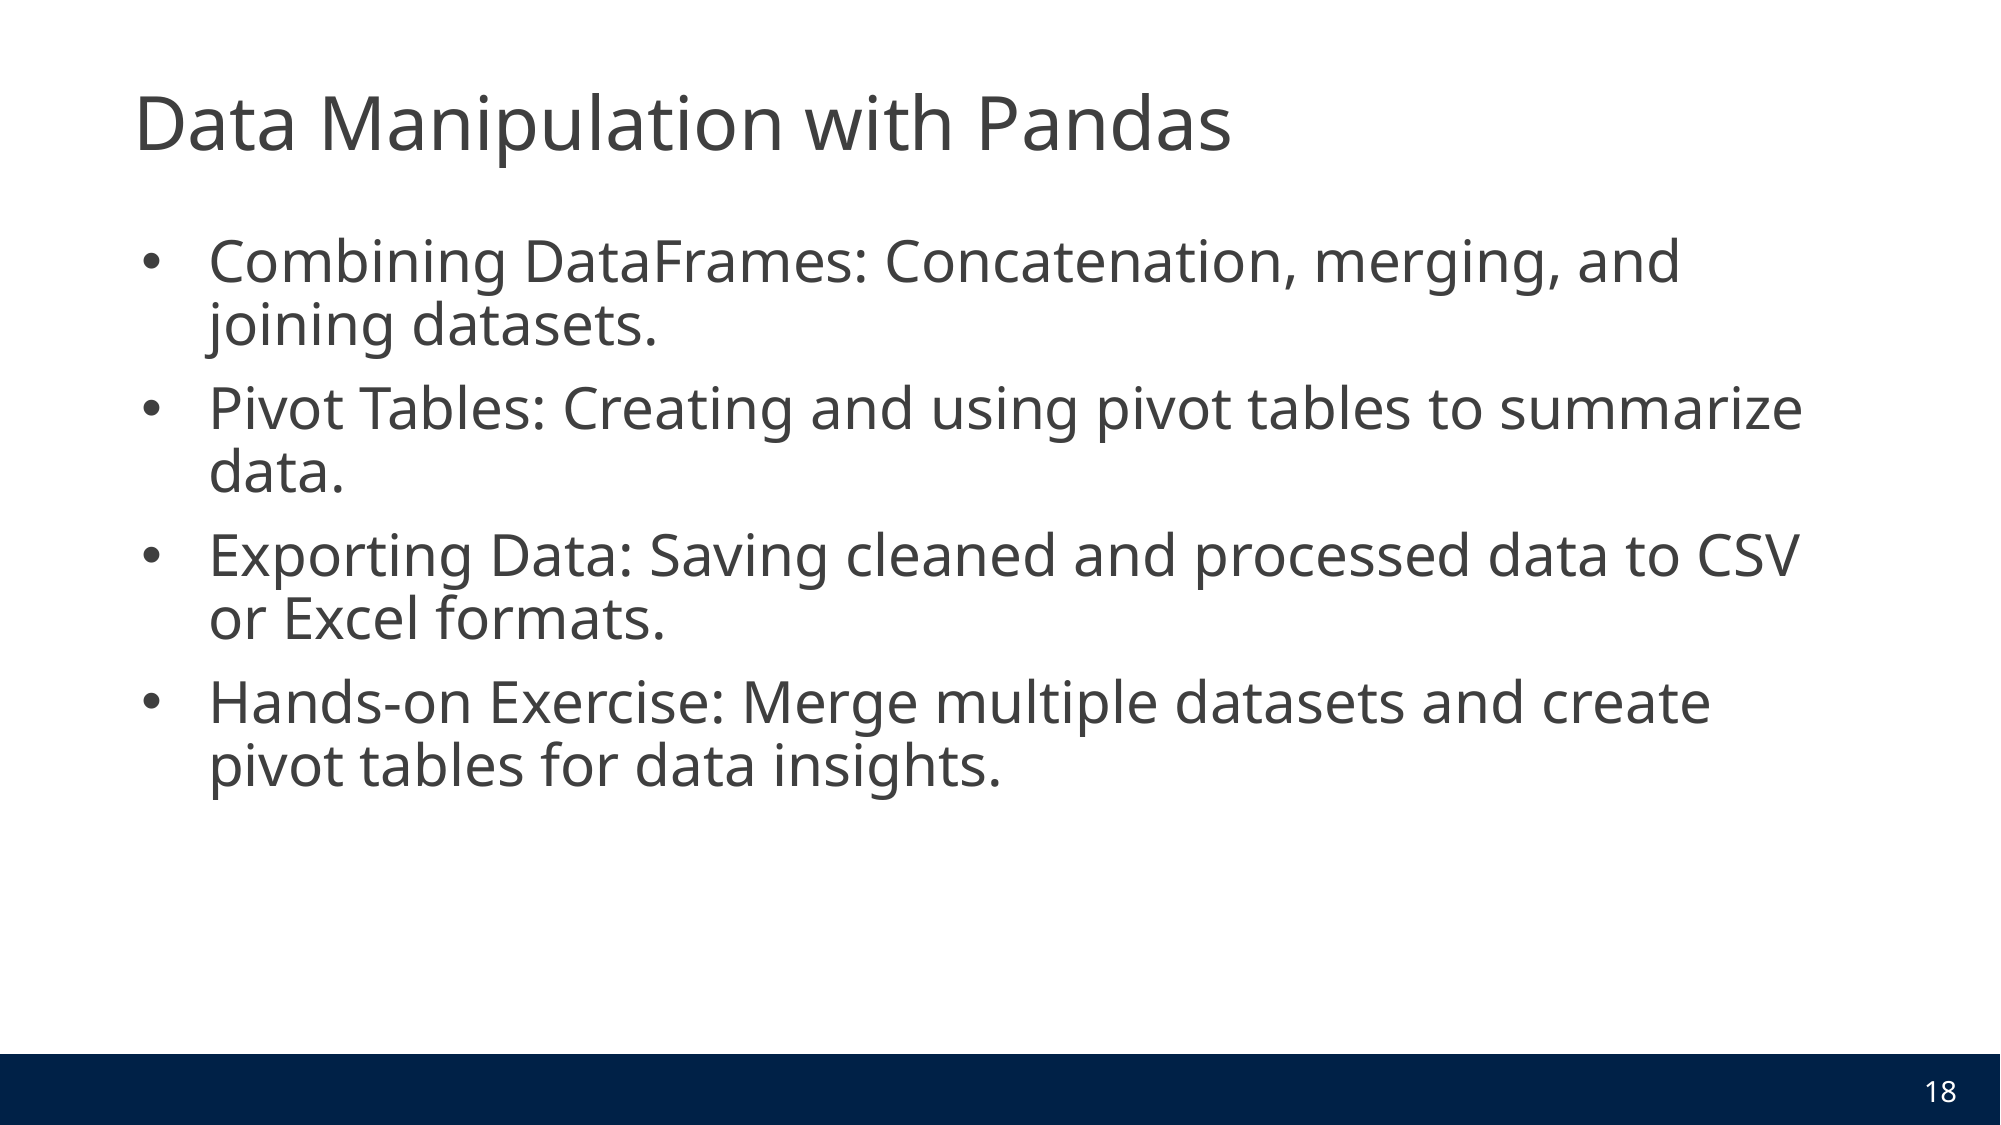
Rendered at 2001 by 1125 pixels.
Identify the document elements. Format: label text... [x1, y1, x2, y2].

title Data Manipulation with Pandas [118, 59, 1863, 193]
list Combining DataFrames: Concatenation, merging, and joining datasets. Pivot Tables: Creating and using pivot tables to summarize data. Exporting Data: Saving cleaned and processed data to CSV or Excel formats. Hands-on Exercise: Merge multiple datasets and create pivot tables for data insights. [118, 224, 1863, 1027]
